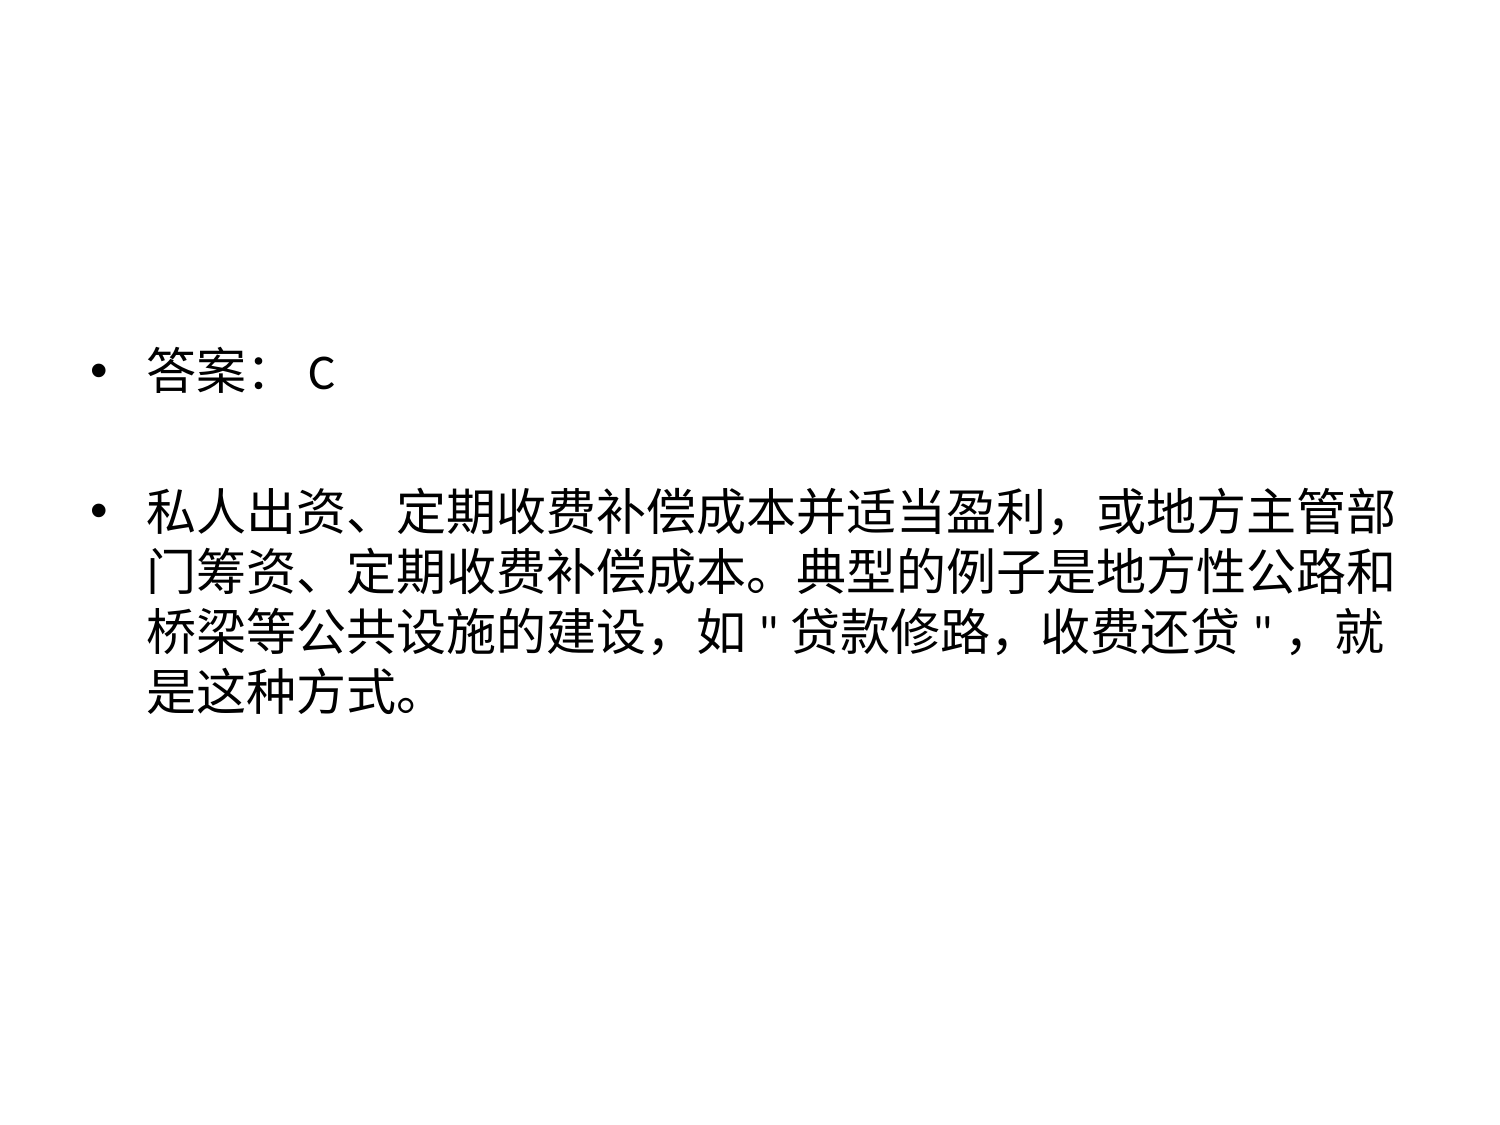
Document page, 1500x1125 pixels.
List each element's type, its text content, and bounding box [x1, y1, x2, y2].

list 答案：C 私人出资、定期收费补偿成本并适当盈利，或地方主管部门筹资、定期收费补偿成本。典型的例子是地方性公路和桥梁等公共设施的建设，如"贷款修路，收费还贷"，就是这种方式。 [75, 262, 1425, 1005]
